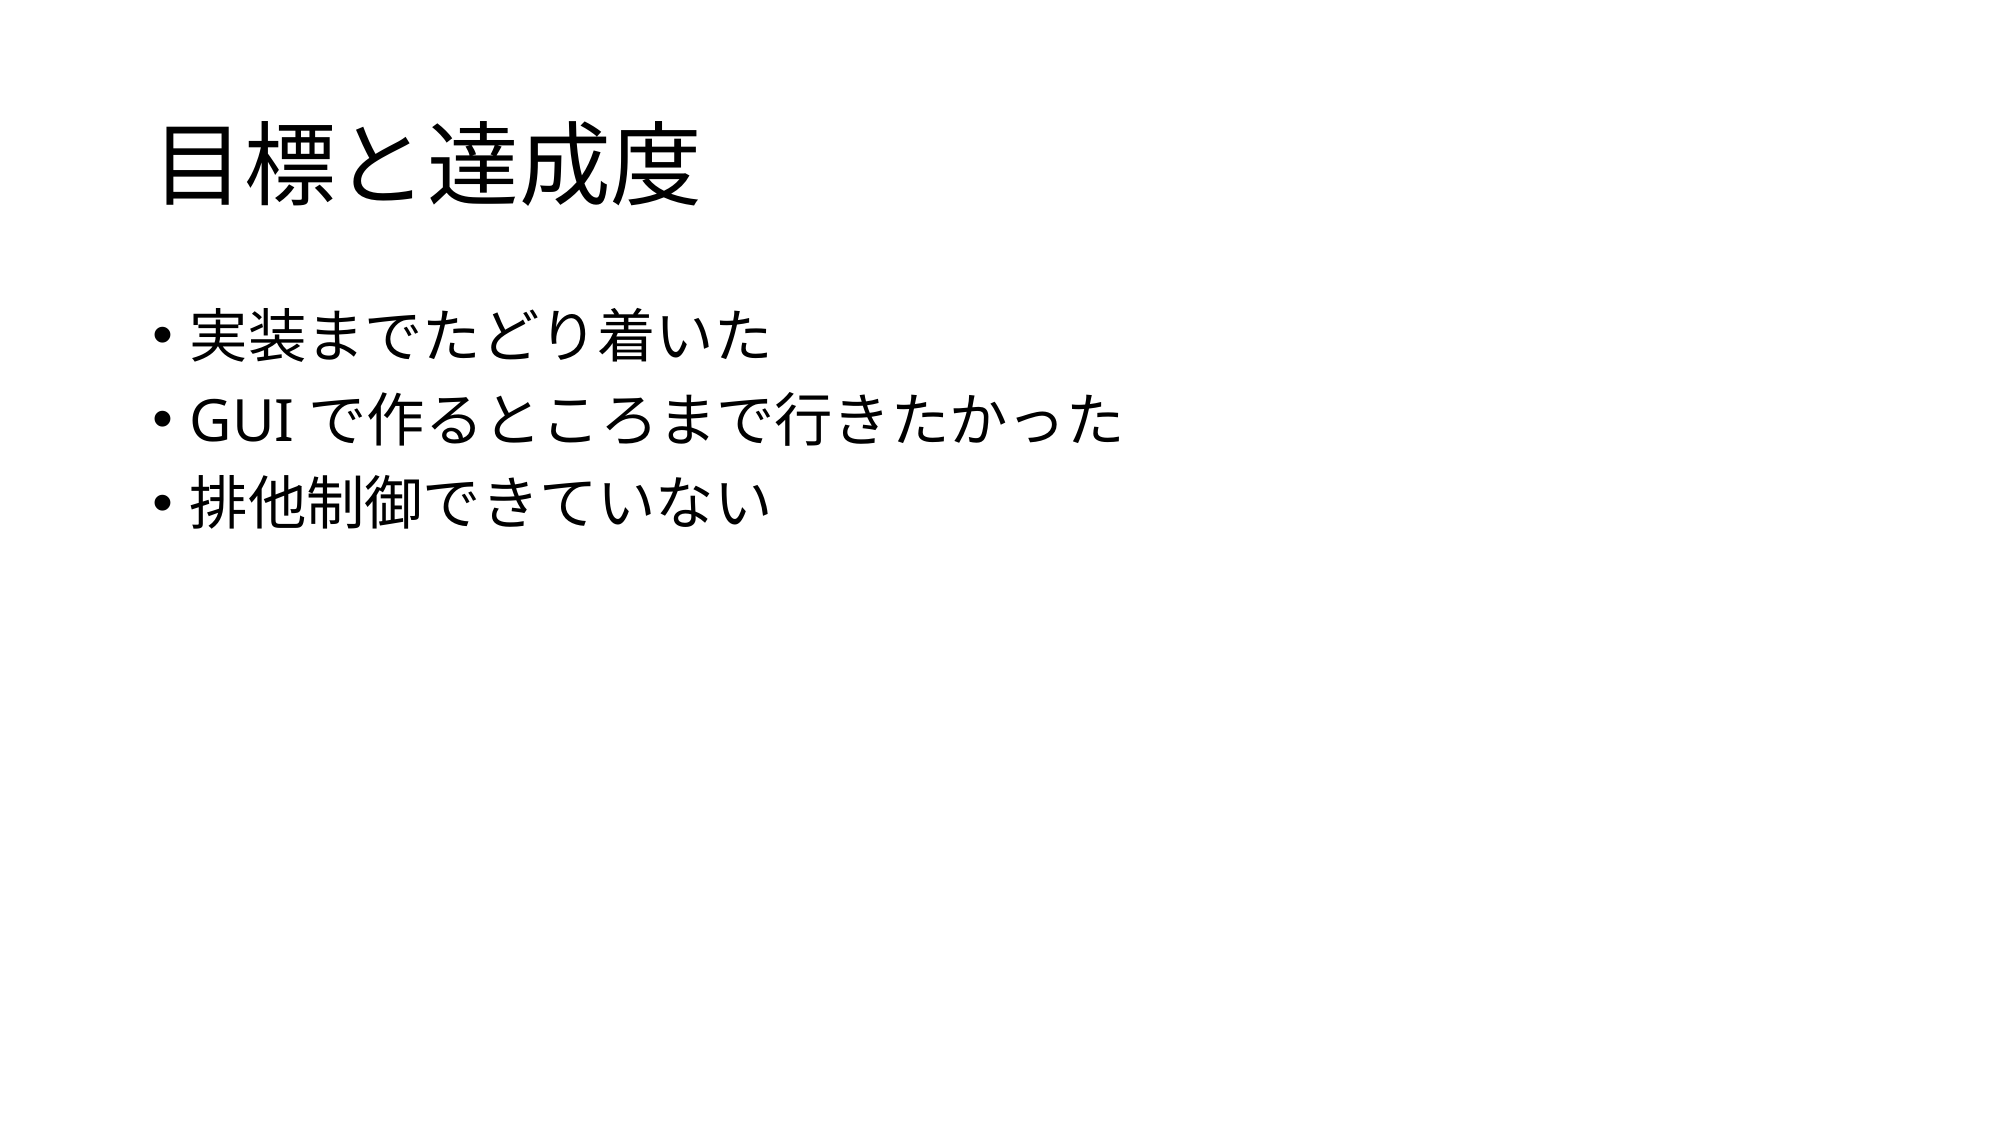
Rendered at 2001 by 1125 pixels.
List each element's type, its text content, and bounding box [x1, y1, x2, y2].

list 実装までたどり着いた GUIで作るところまで行きたかった 排他制御できていない [137, 299, 1863, 1014]
title 目標と達成度 [137, 59, 1863, 278]
